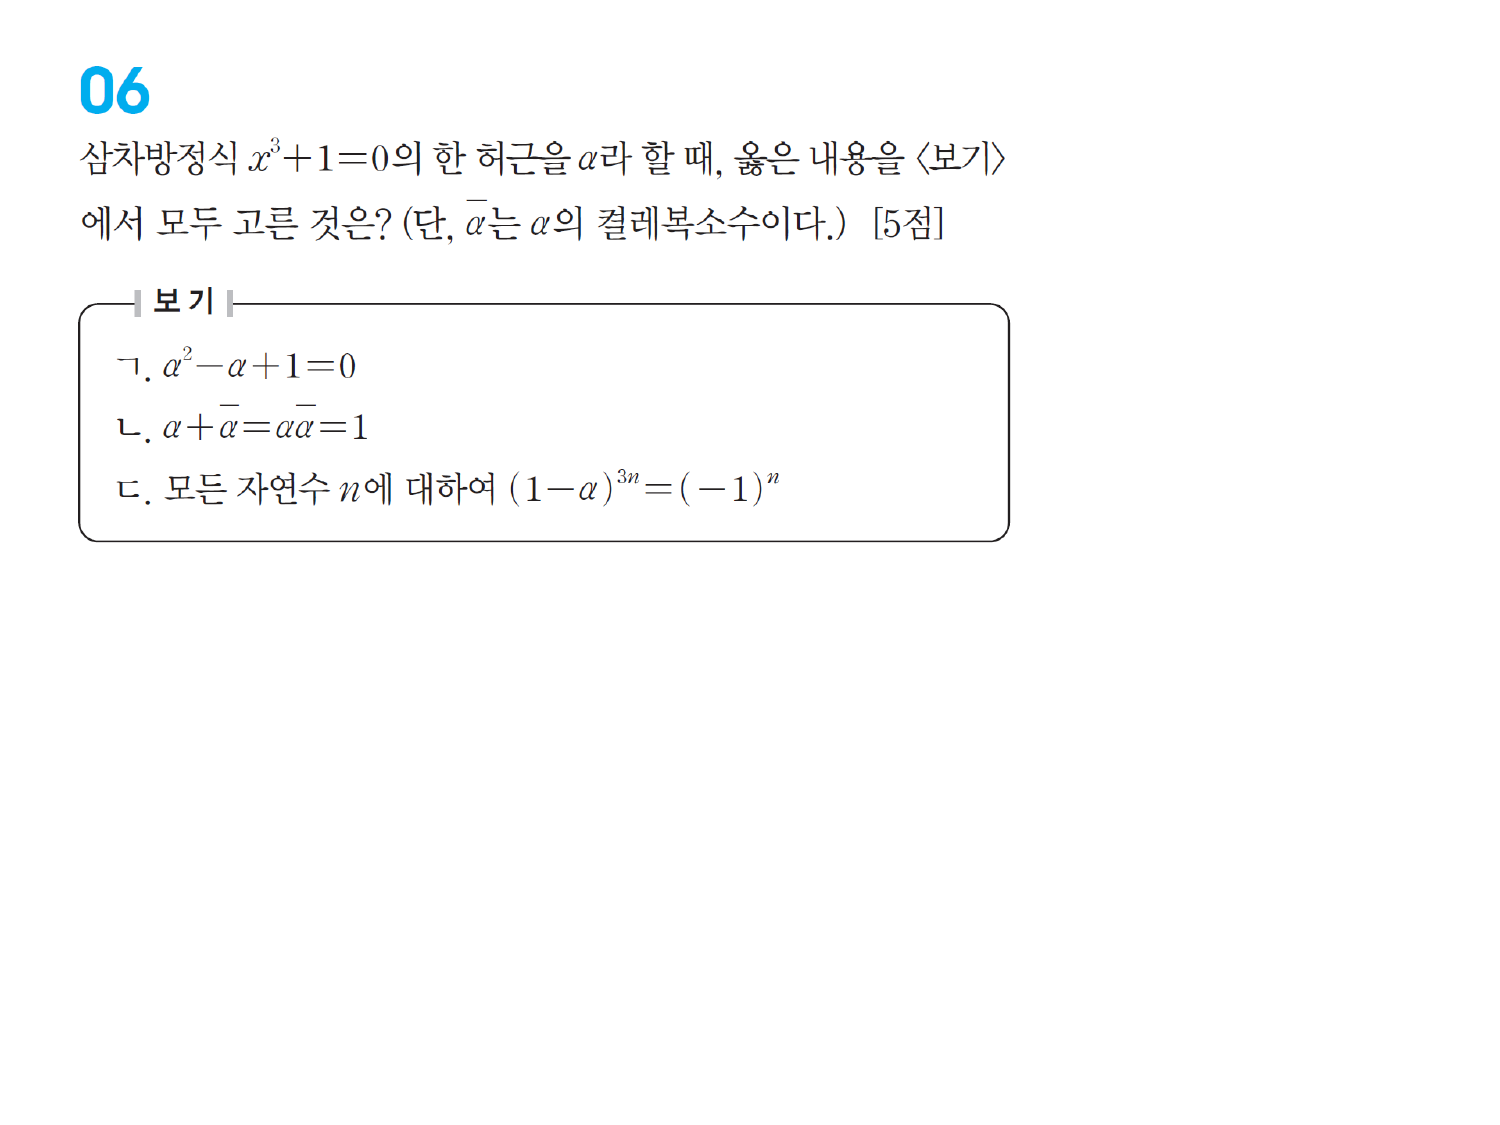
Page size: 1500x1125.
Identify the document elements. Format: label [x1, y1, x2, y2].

picture [58, 58, 1022, 552]
